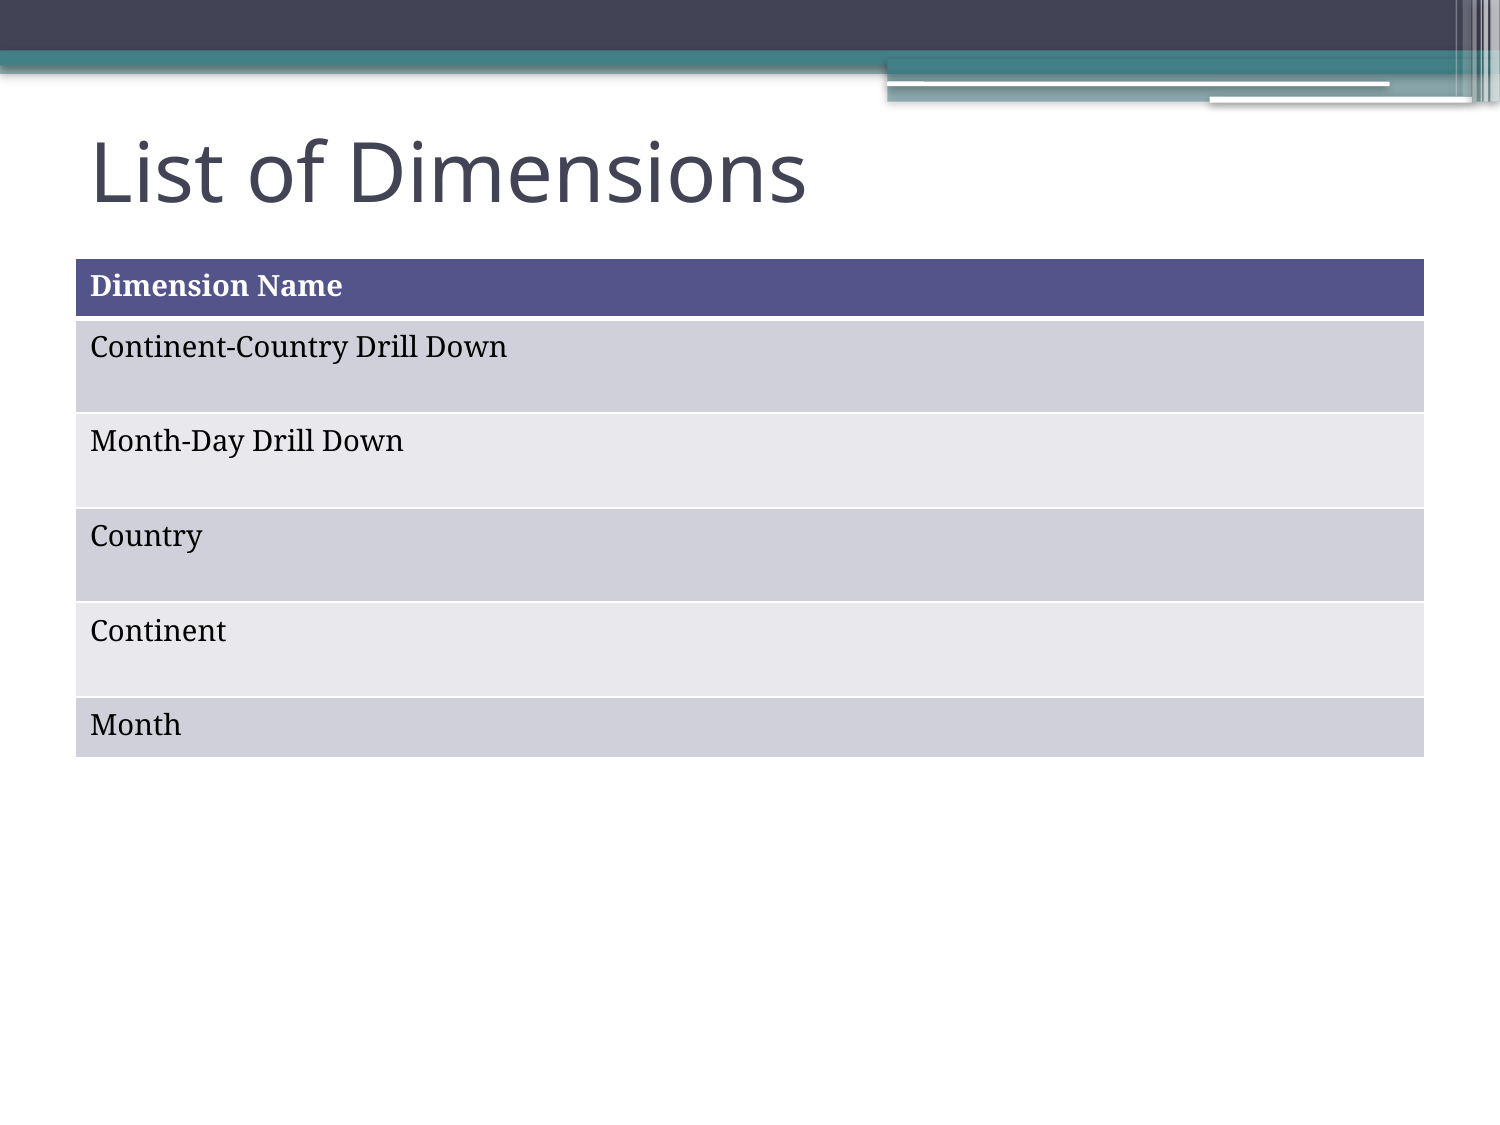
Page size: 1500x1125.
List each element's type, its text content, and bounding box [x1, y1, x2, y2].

table_cell Month [76, 698, 1424, 757]
table_cell Continent [76, 603, 1424, 696]
table_cell Month-Day Drill Down [76, 414, 1424, 507]
table_header Dimension Name [76, 259, 1424, 316]
table_cell Country [76, 509, 1424, 601]
title List of Dimensions [75, 82, 1425, 257]
table_cell Continent-Country Drill Down [76, 321, 1424, 412]
